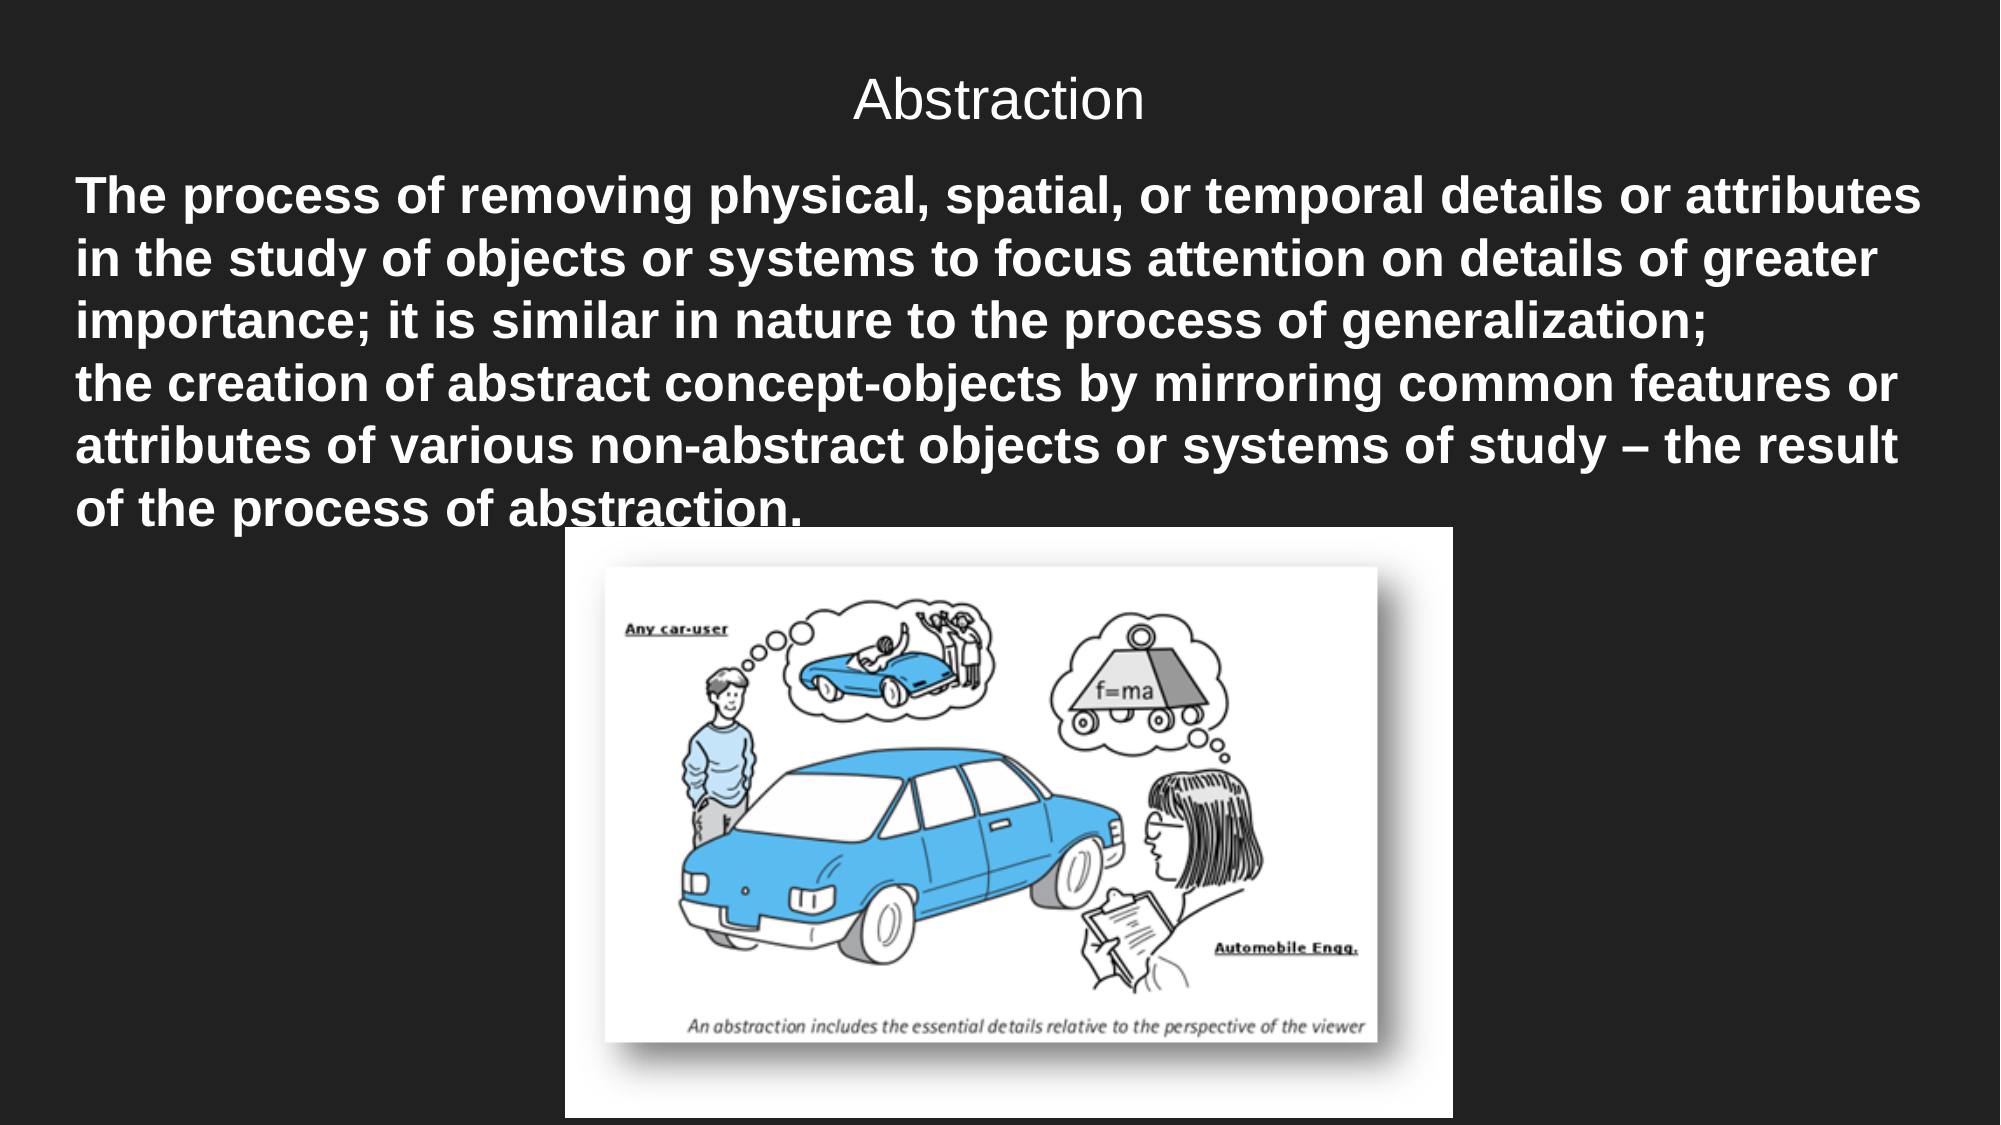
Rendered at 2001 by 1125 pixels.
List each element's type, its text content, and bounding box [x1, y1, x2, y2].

text_box The process of removing physical, spatial, or temporal details or attributes in the study of objects or systems to focus attention on details of greater importance; it is similar in nature to the process of generalization; the creation of abstract concept-objects by mirroring common features or attributes of various non-abstract objects or systems of study – the result of the process of abstraction. [60, 146, 1957, 614]
title Abstraction [68, 46, 1932, 146]
picture [564, 526, 1453, 1118]
